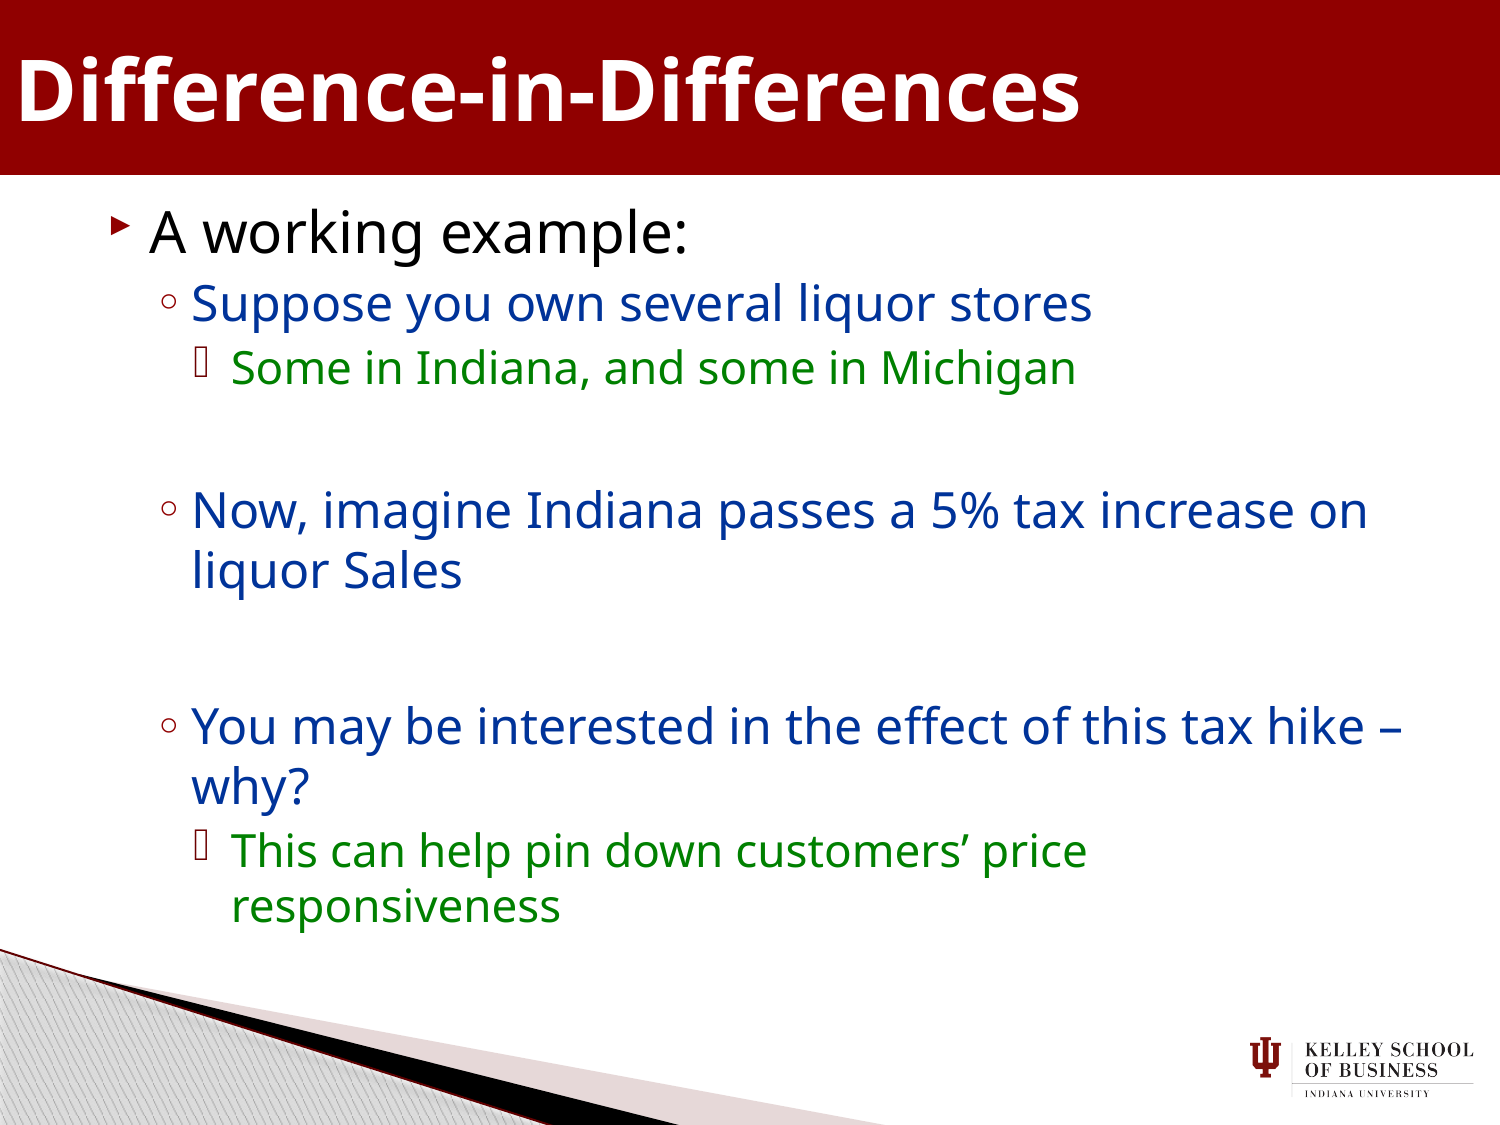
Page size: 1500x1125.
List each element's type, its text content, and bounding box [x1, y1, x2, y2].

list A working example: Suppose you own several liquor stores Some in Indiana, and some in Michigan Now, imagine Indiana passes a 5% tax increase on liquor Sales You may be interested in the effect of this tax hike – why? This can help pin down customers’ price responsiveness [75, 187, 1425, 986]
picture [1249, 1037, 1476, 1101]
title Difference-in-Differences [0, 0, 1500, 175]
